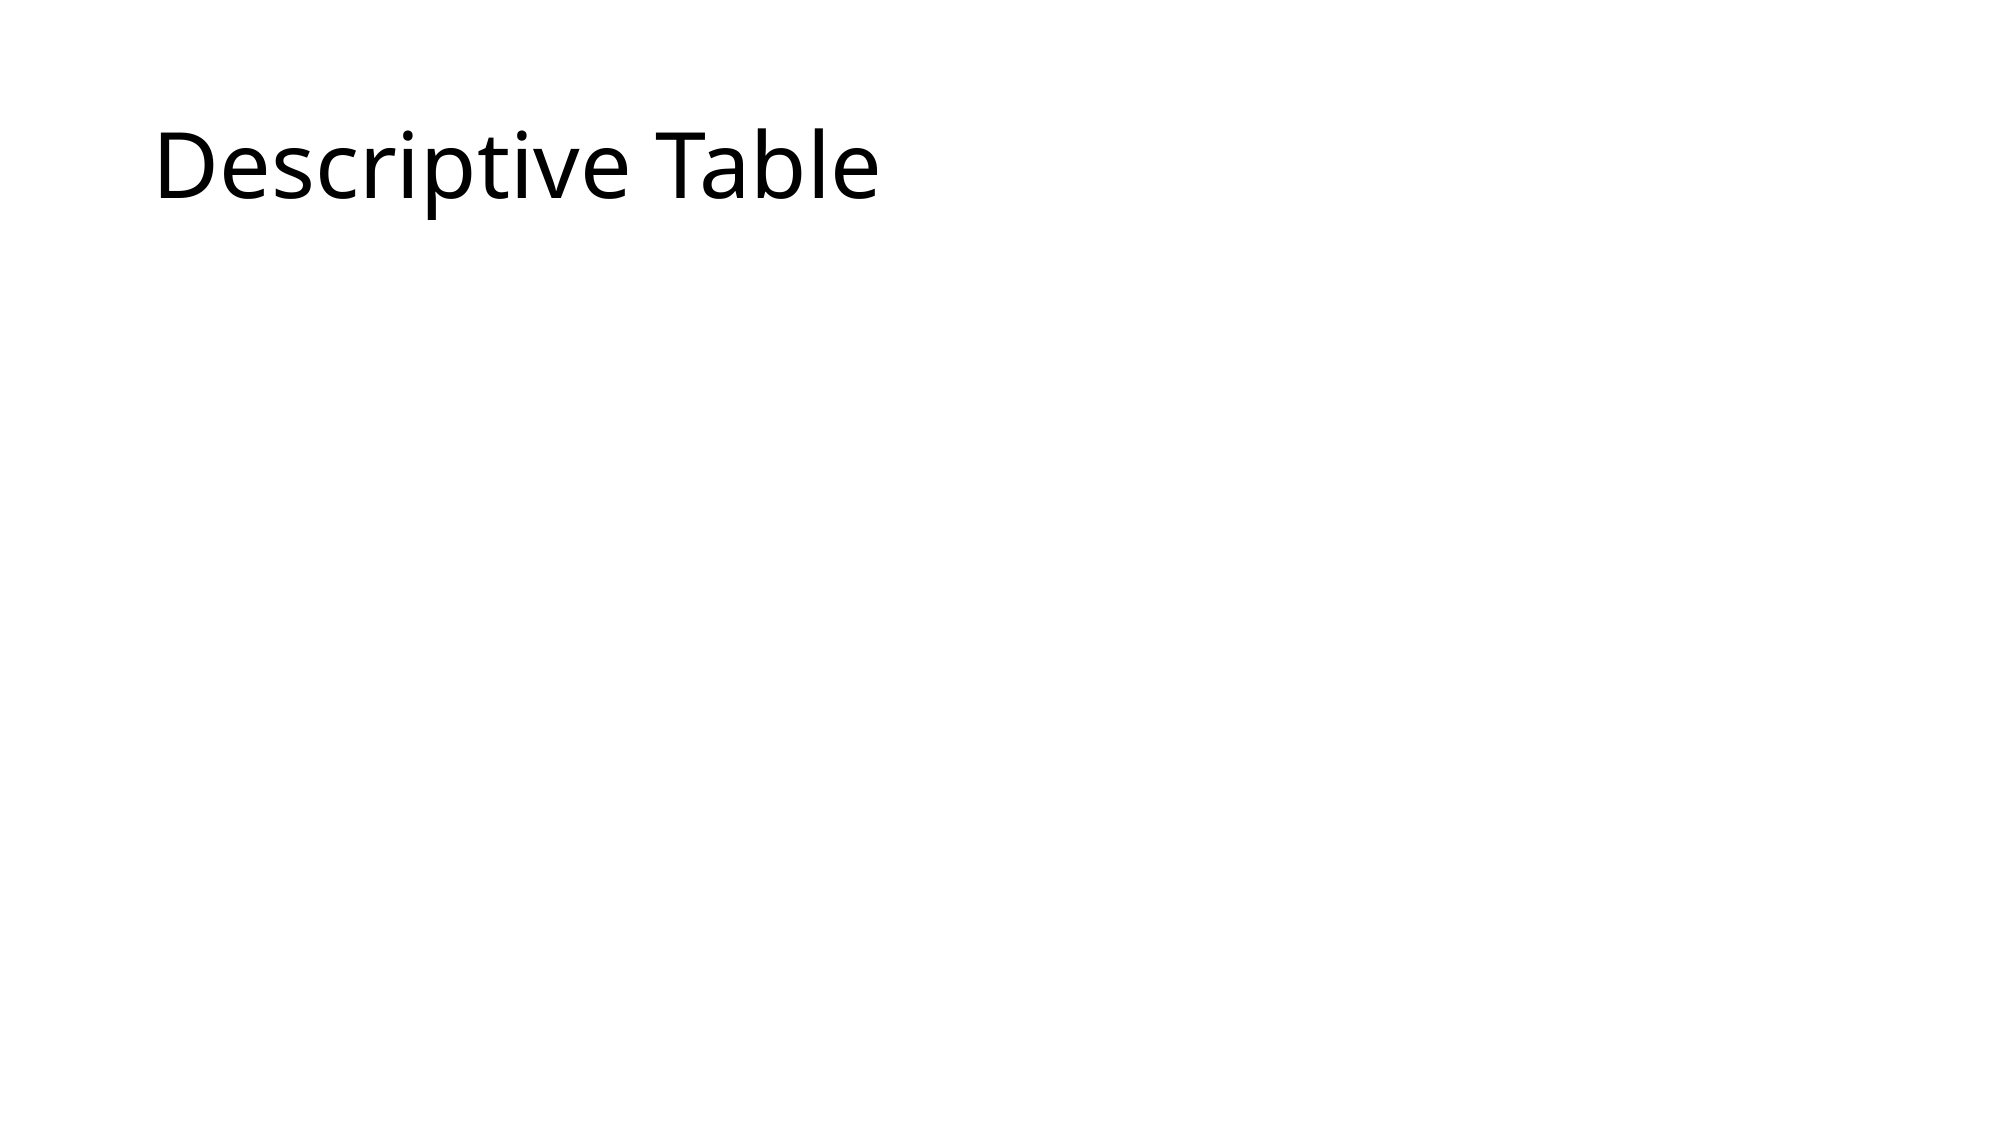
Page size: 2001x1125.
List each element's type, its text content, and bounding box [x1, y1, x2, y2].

title Descriptive Table [137, 59, 1863, 278]
